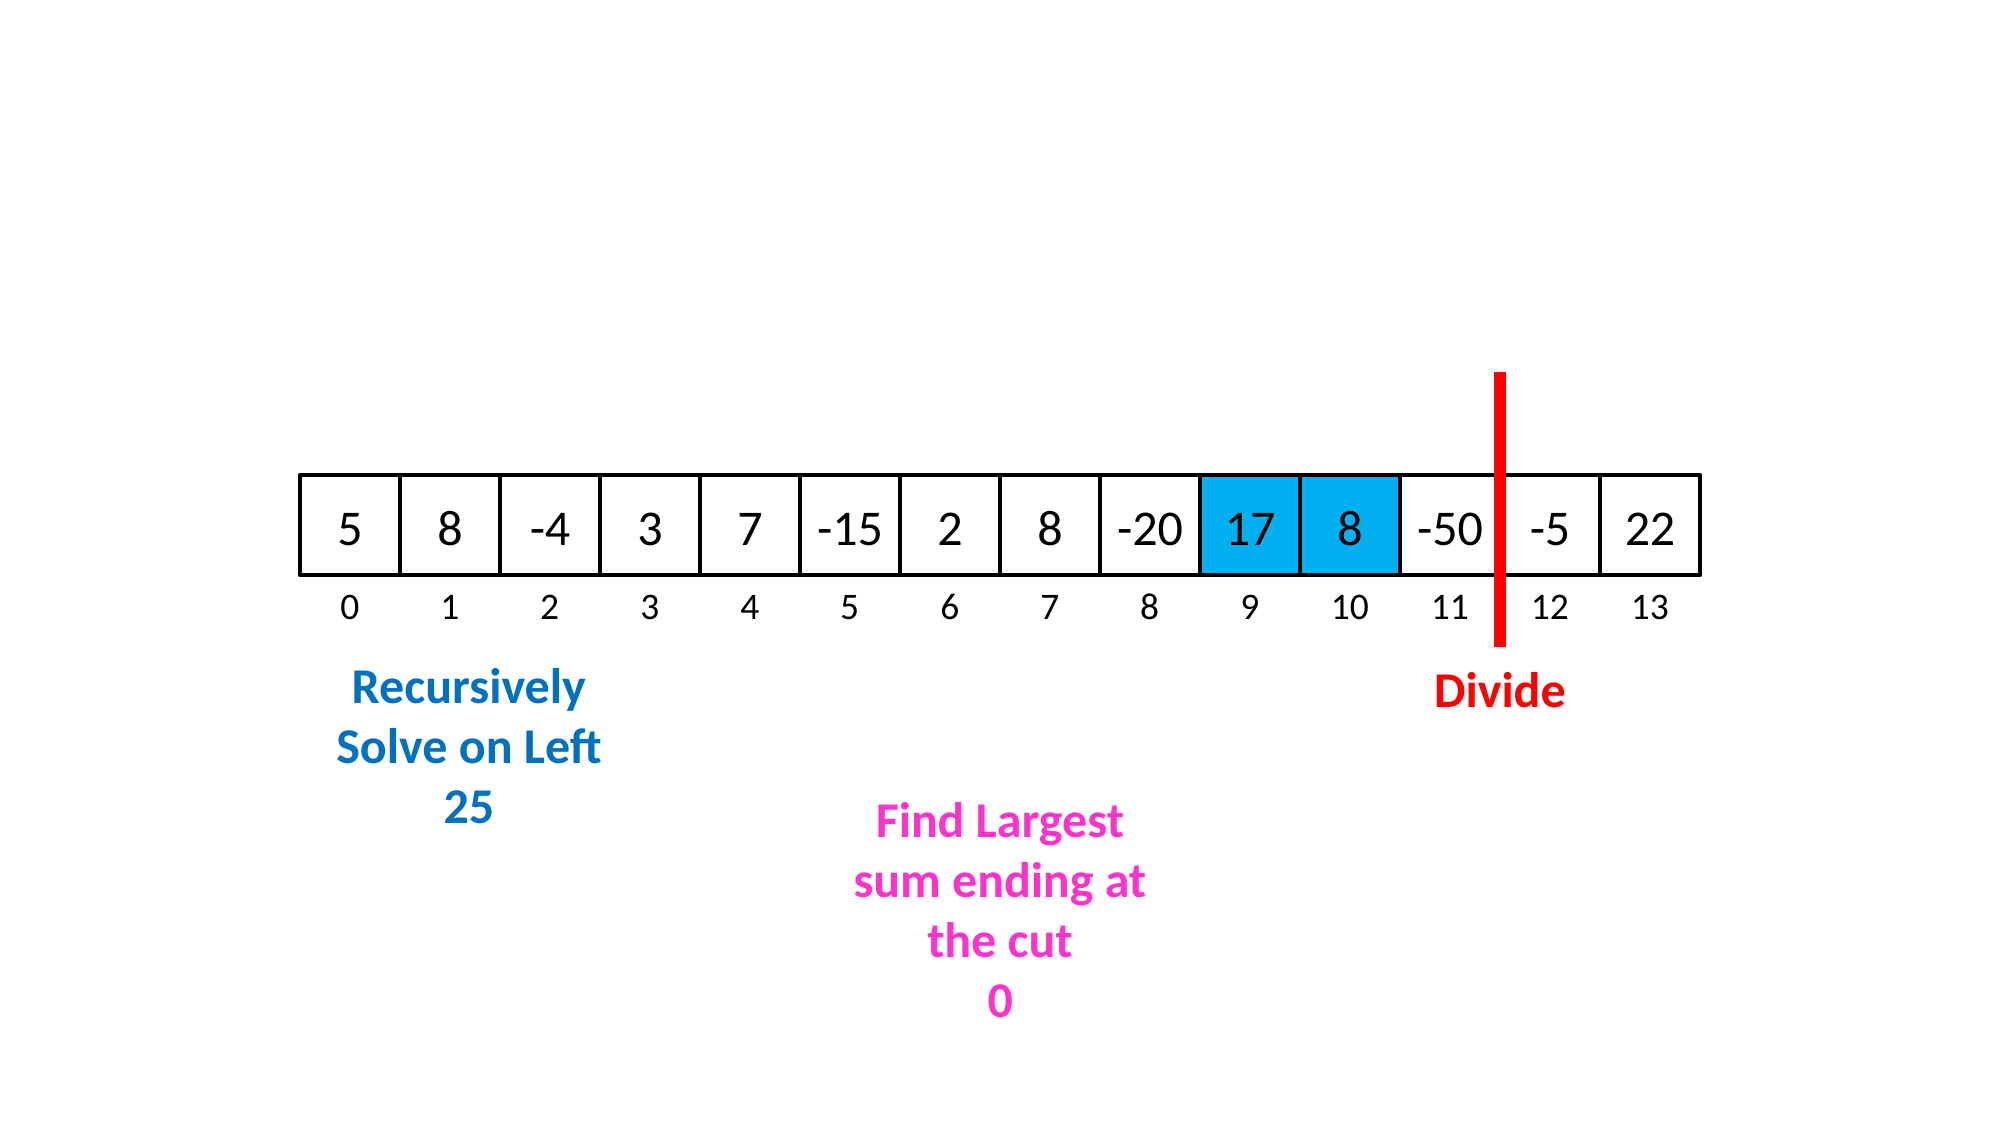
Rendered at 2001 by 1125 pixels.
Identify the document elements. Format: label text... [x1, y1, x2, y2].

text_box 0 [325, 574, 375, 635]
text_box 7 [698, 473, 798, 577]
text_box 4 [725, 574, 775, 635]
text_box 8 [1298, 473, 1398, 577]
text_box -15 [798, 473, 898, 577]
text_box 12 [1516, 574, 1584, 635]
text_box 11 [1416, 574, 1484, 635]
text_box 3 [598, 473, 698, 577]
text_box 6 [925, 574, 975, 635]
text_box 22 [1598, 473, 1702, 577]
text_box 2 [525, 574, 575, 635]
text_box 7 [1025, 574, 1075, 635]
text_box 8 [998, 473, 1098, 577]
text_box 8 [398, 473, 498, 577]
text_box 5 [298, 473, 398, 577]
text_box 2 [898, 473, 998, 577]
text_box 13 [1616, 574, 1684, 635]
text_box 8 [1125, 574, 1175, 635]
text_box -5 [1506, 473, 1598, 577]
text_box 17 [1198, 473, 1298, 577]
text_box Find Largest sum ending at the cut 0 [825, 779, 1175, 1035]
text_box Recursively Solve on Left 25 [293, 646, 644, 842]
text_box -50 [1398, 473, 1494, 577]
text_box 10 [1316, 574, 1384, 635]
text_box 3 [625, 574, 675, 635]
text_box -20 [1098, 473, 1198, 577]
text_box 1 [425, 574, 475, 635]
text_box Divide [1325, 649, 1675, 725]
text_box 5 [825, 574, 875, 635]
text_box -4 [498, 473, 598, 577]
text_box 9 [1225, 574, 1275, 635]
